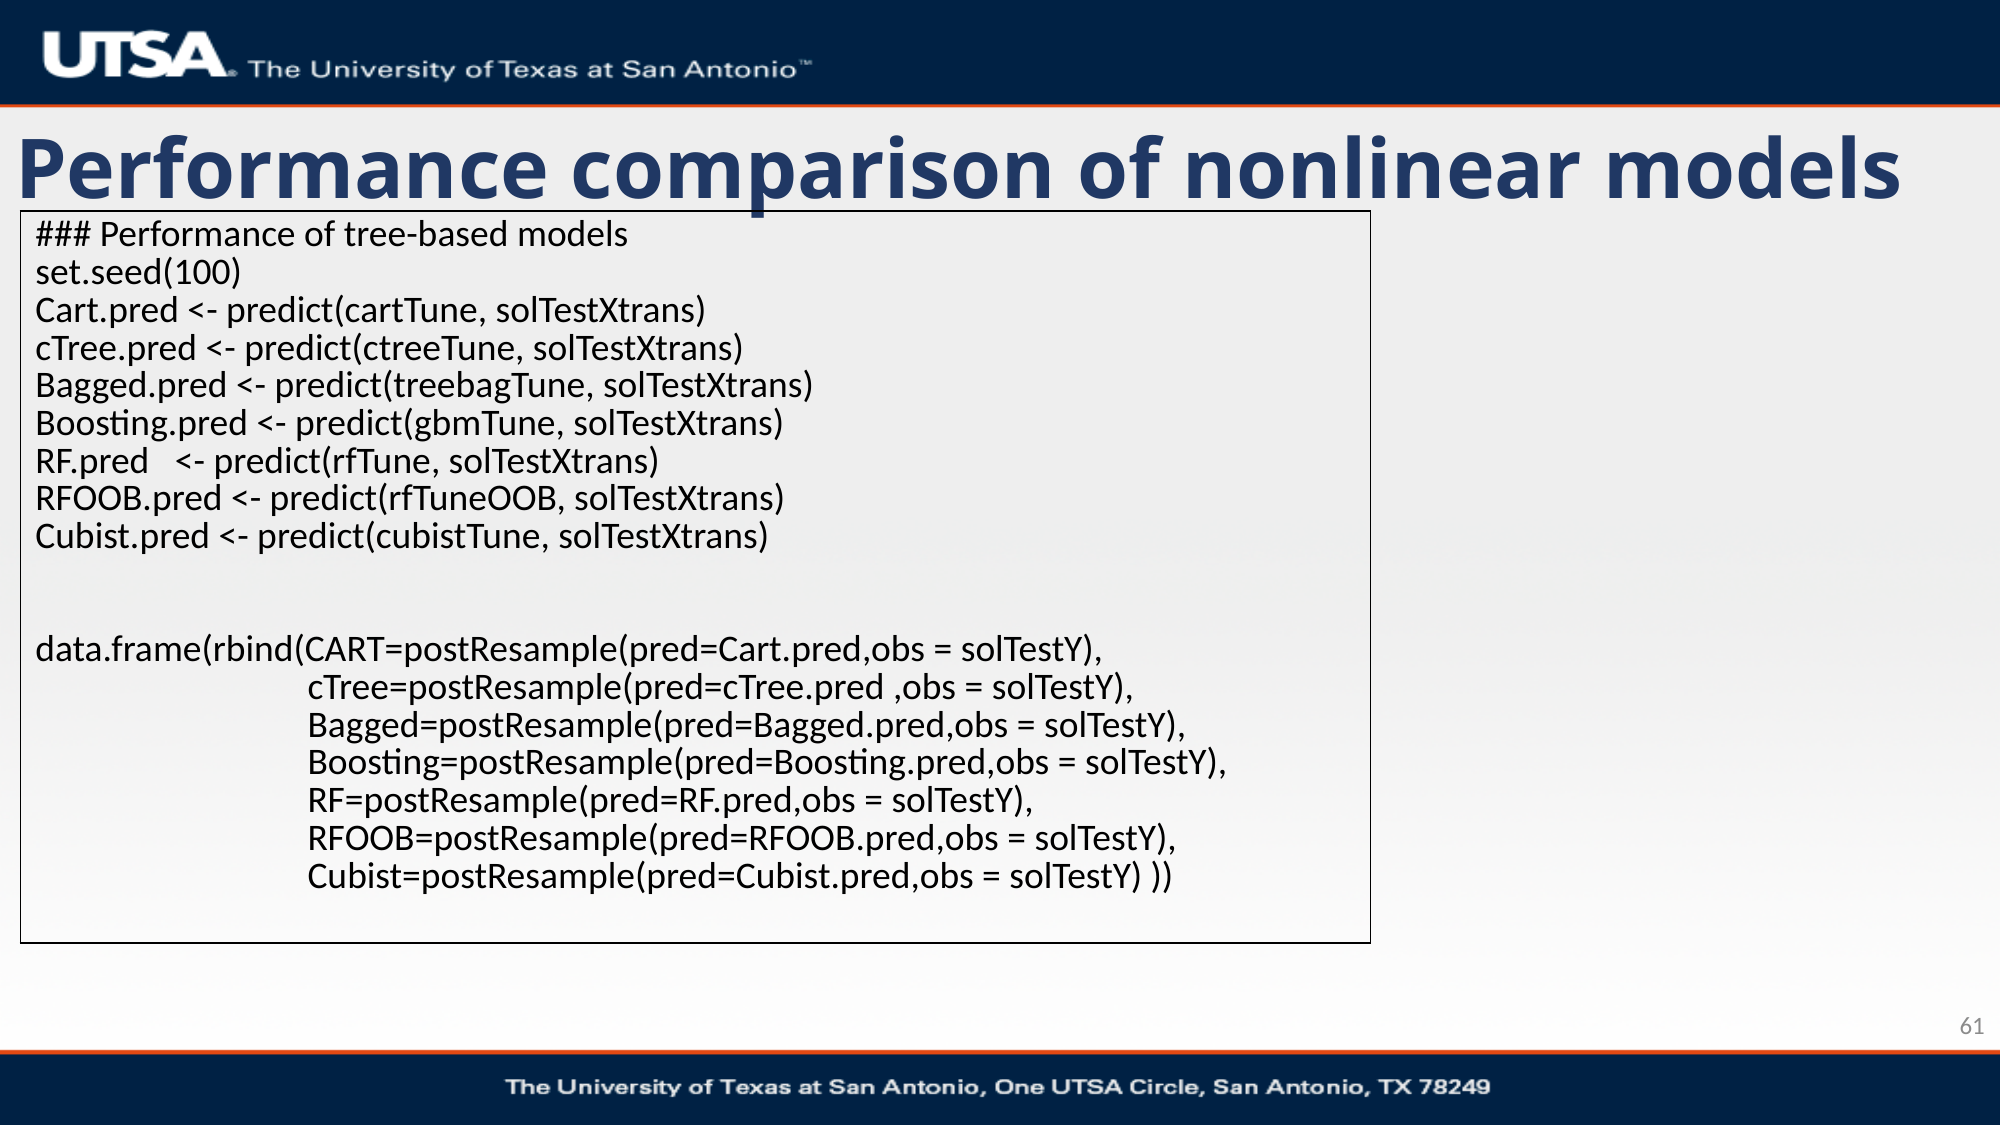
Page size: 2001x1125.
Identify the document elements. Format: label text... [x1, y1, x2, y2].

picture [0, 234, 2000, 1125]
slide_number 61 [1550, 994, 2000, 1055]
picture [0, 0, 2000, 109]
table_header ### Performance of tree-based models set.seed(100) Cart.pred <- predict(cartTune, solTestXtrans) cTree.pred <- predict(ctreeTune, solTestXtrans) Bagged.pred <- predict(treebagTune, solTestXtrans) Boosting.pred <- predict(gbmTune, solTestXtrans) RF.pred <- predict(rfTune, solTestXtrans) RFOOB.pred <- predict(rfTuneOOB, solTestXtrans) Cubist.pred <- predict(cubistTune, solTestXtrans) data.frame(rbind(CART=postResample(pred=Cart.pred,obs = solTestY), cTree=postResample(pred=cTree.pred ,obs = solTestY), Bagged=postResample(pred=Bagged.pred,obs = solTestY), Boosting=postResample(pred=Boosting.pred,obs = solTestY), RF=postResample(pred=RF.pred,obs = solTestY), RFOOB=postResample(pred=RFOOB.pred,obs = solTestY), Cubist=postResample(pred=Cubist.pred,obs = solTestY) )) [21, 212, 1370, 942]
title Performance comparison of nonlinear models [0, 109, 2000, 234]
